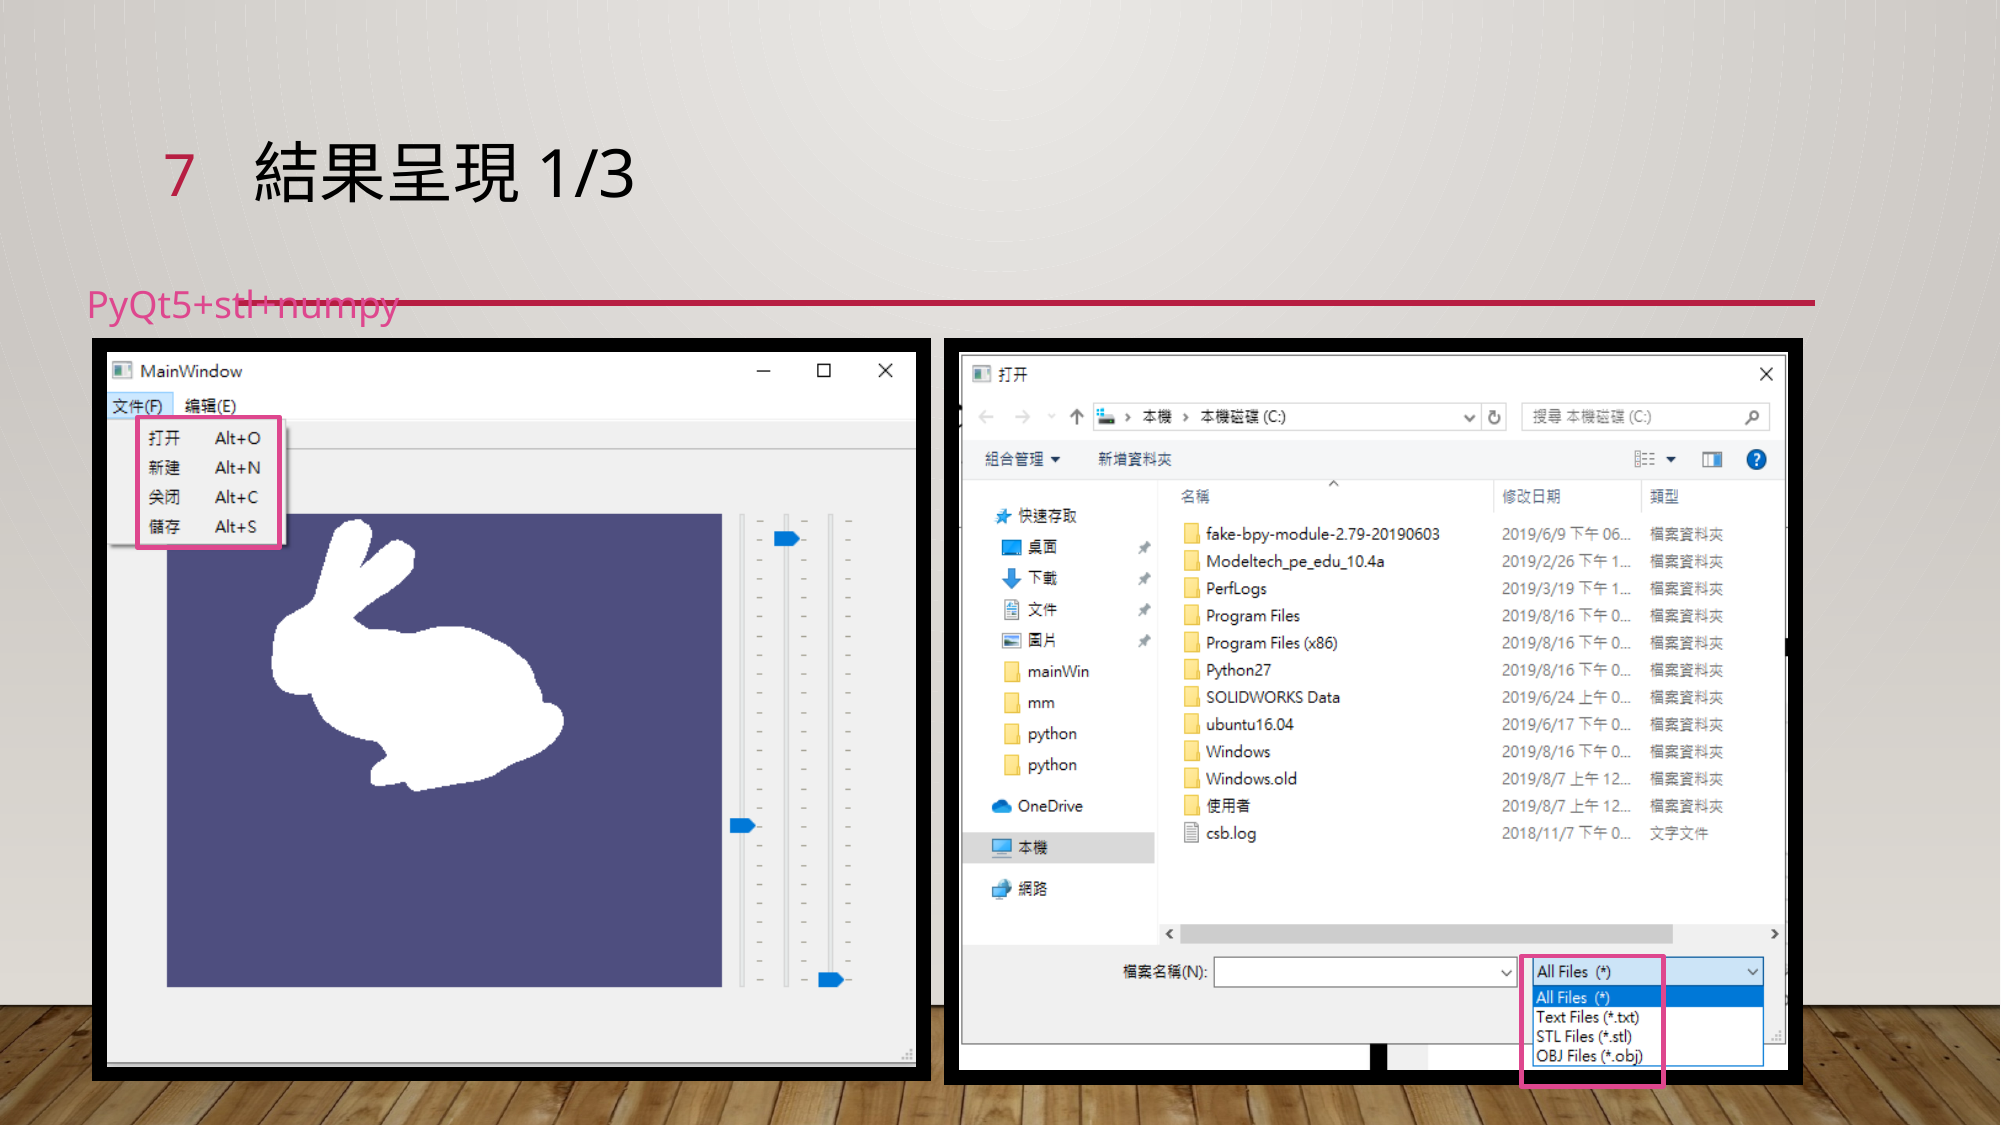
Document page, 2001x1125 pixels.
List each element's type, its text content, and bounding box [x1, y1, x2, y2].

picture [0, 1005, 2000, 1125]
title 結果呈現1/3 [238, 131, 1814, 305]
picture [958, 352, 1789, 1071]
text_box PyQt5+stl+numpy [71, 273, 415, 334]
slide_number 7 [78, 131, 212, 214]
picture [106, 352, 917, 1067]
text_box [1521, 1071, 1664, 1087]
